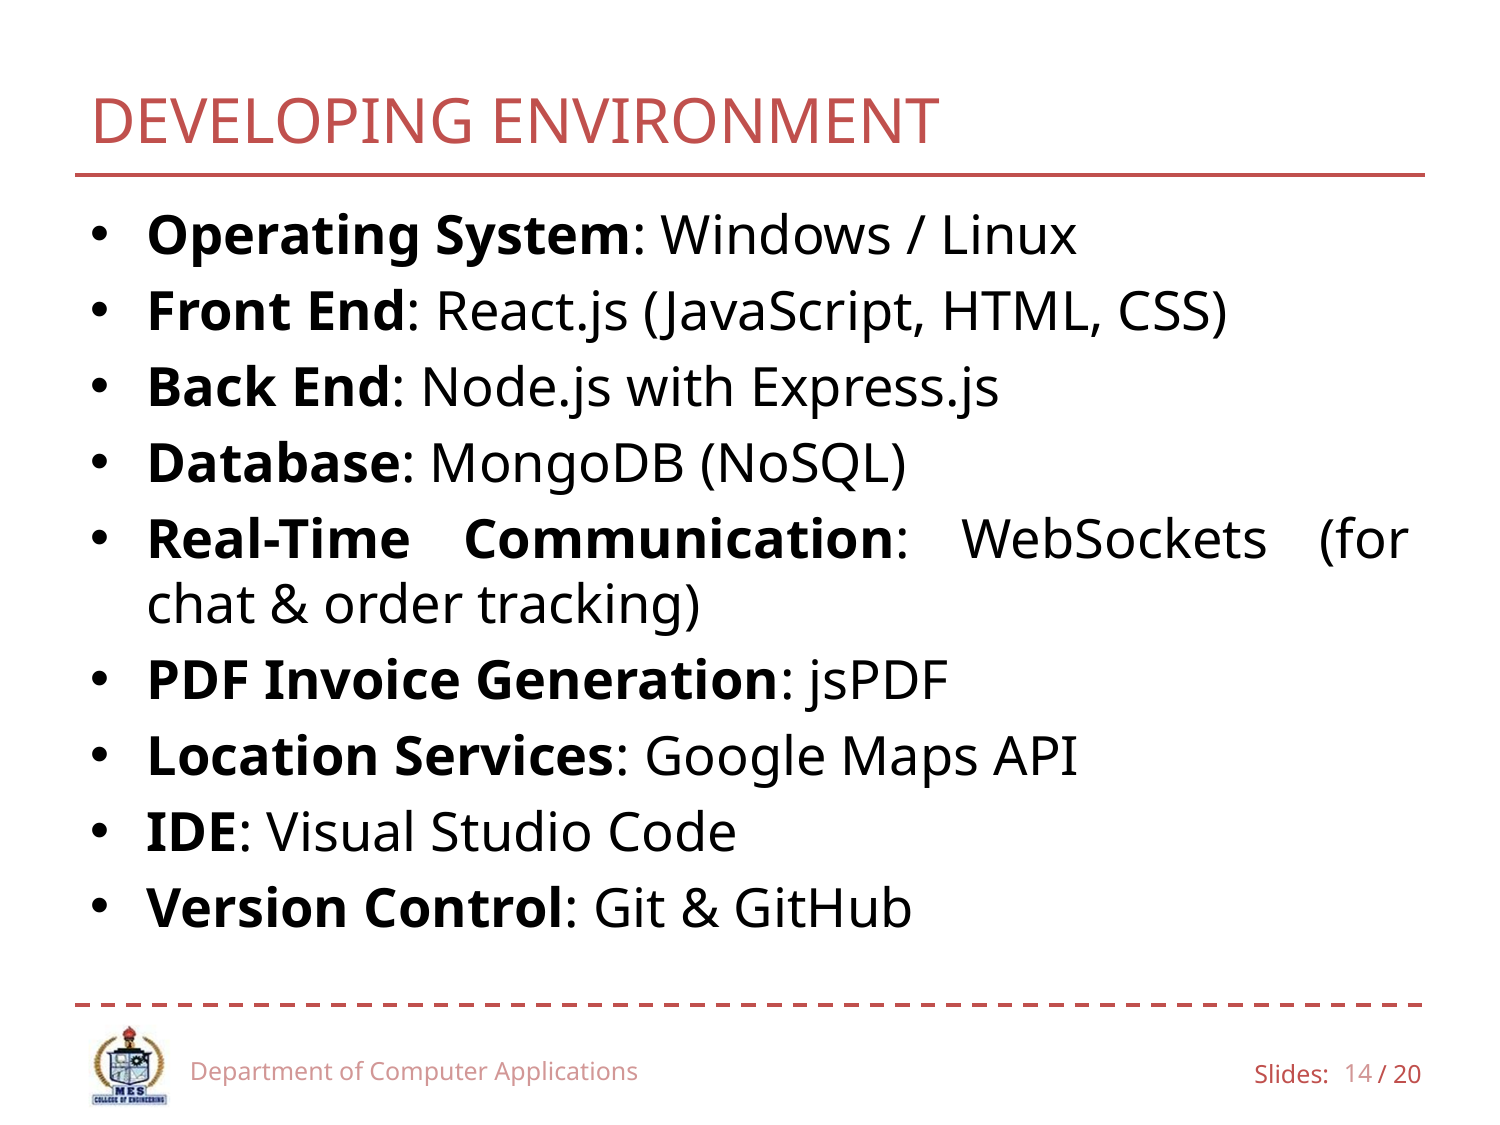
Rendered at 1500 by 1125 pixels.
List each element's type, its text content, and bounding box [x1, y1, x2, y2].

picture [87, 1023, 171, 1109]
list Operating System: Windows / Linux Front End: React.js (JavaScript, HTML, CSS) Back End: Node.js with Express.js Database: MongoDB (NoSQL) Real-Time Communication: WebSockets (for chat & order tracking) PDF Invoice Generation: jsPDF Location Services: Google Maps API IDE: Visual Studio Code Version Control: Git & GitHub [75, 193, 1425, 1005]
title DEVELOPING ENVIRONMENT [73, 48, 1427, 189]
footer Department of Computer Applications [174, 1042, 675, 1103]
slide_number 14 [1325, 1044, 1388, 1105]
